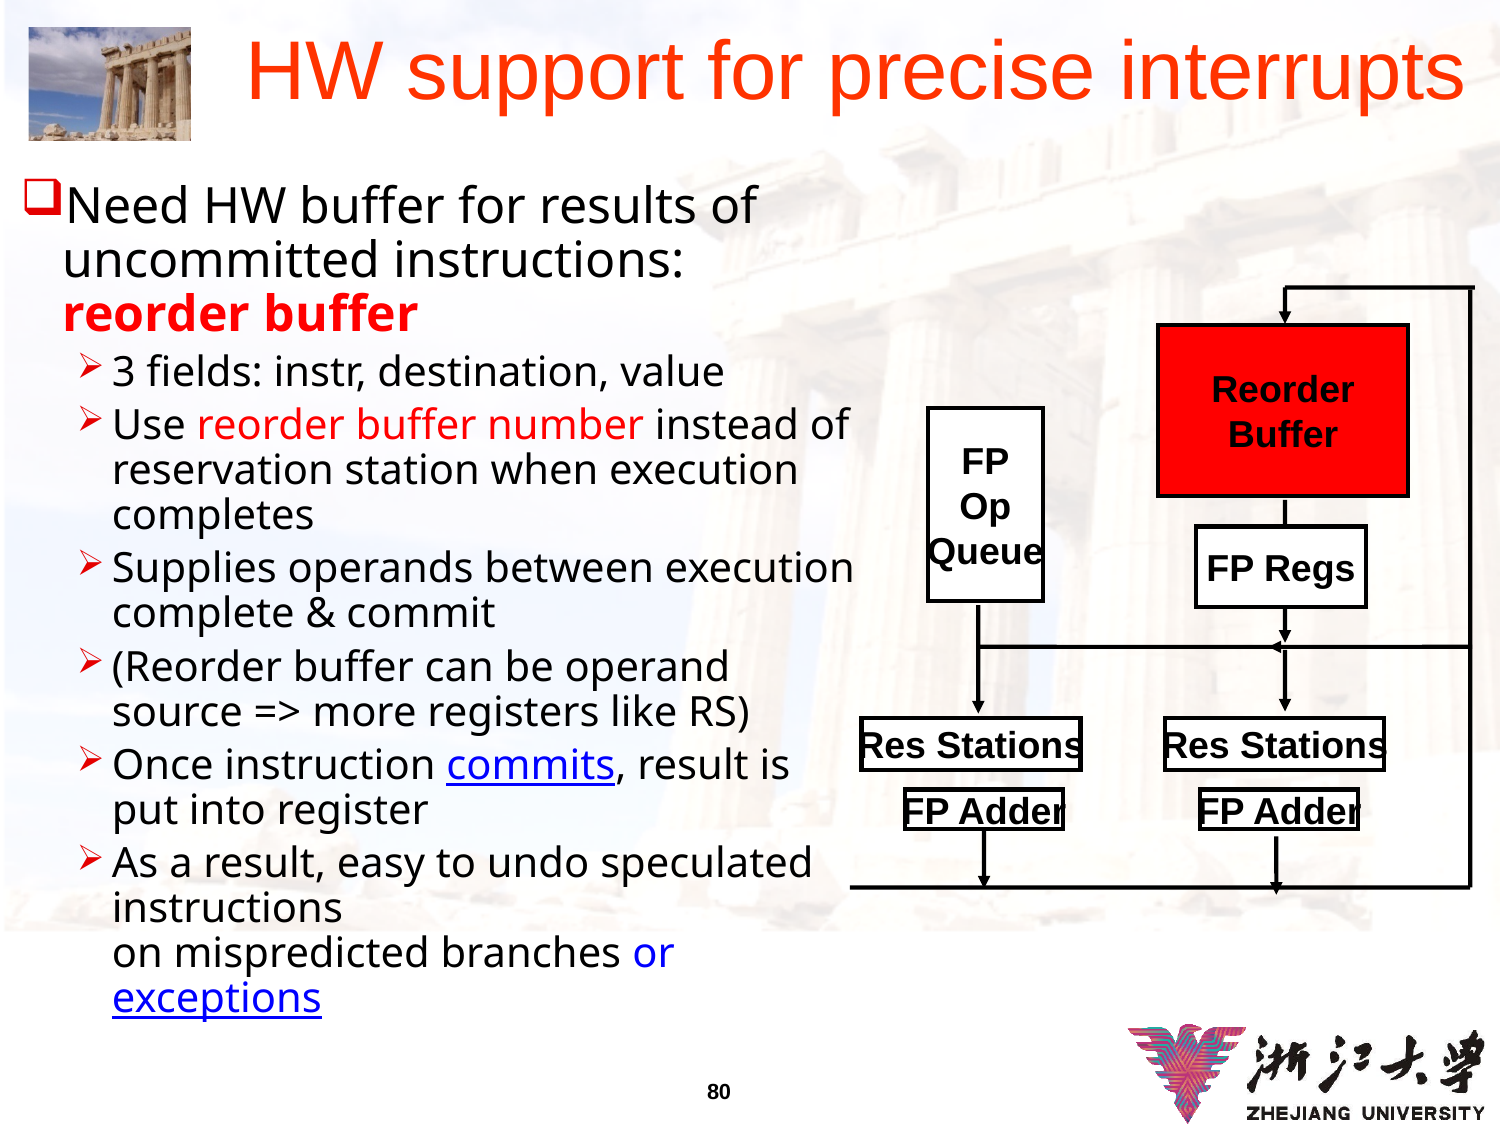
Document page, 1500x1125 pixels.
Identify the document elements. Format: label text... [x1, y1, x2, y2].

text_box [849, 287, 1476, 895]
title HW support for precise interrupts [230, 7, 1500, 126]
picture [0, 0, 1500, 1125]
list Need HW buffer for results of uncommitted instructions: reorder buffer 3 fields: instr, destination, value Use reorder buffer number instead of reservation station when execution completes Supplies operands between execution complete & commit (Reorder buffer can be operand source => more registers like RS) Once instruction commits, result is put into register As a result, easy to undo speculated instructions on mispredicted branches or exceptions [5, 172, 881, 1023]
